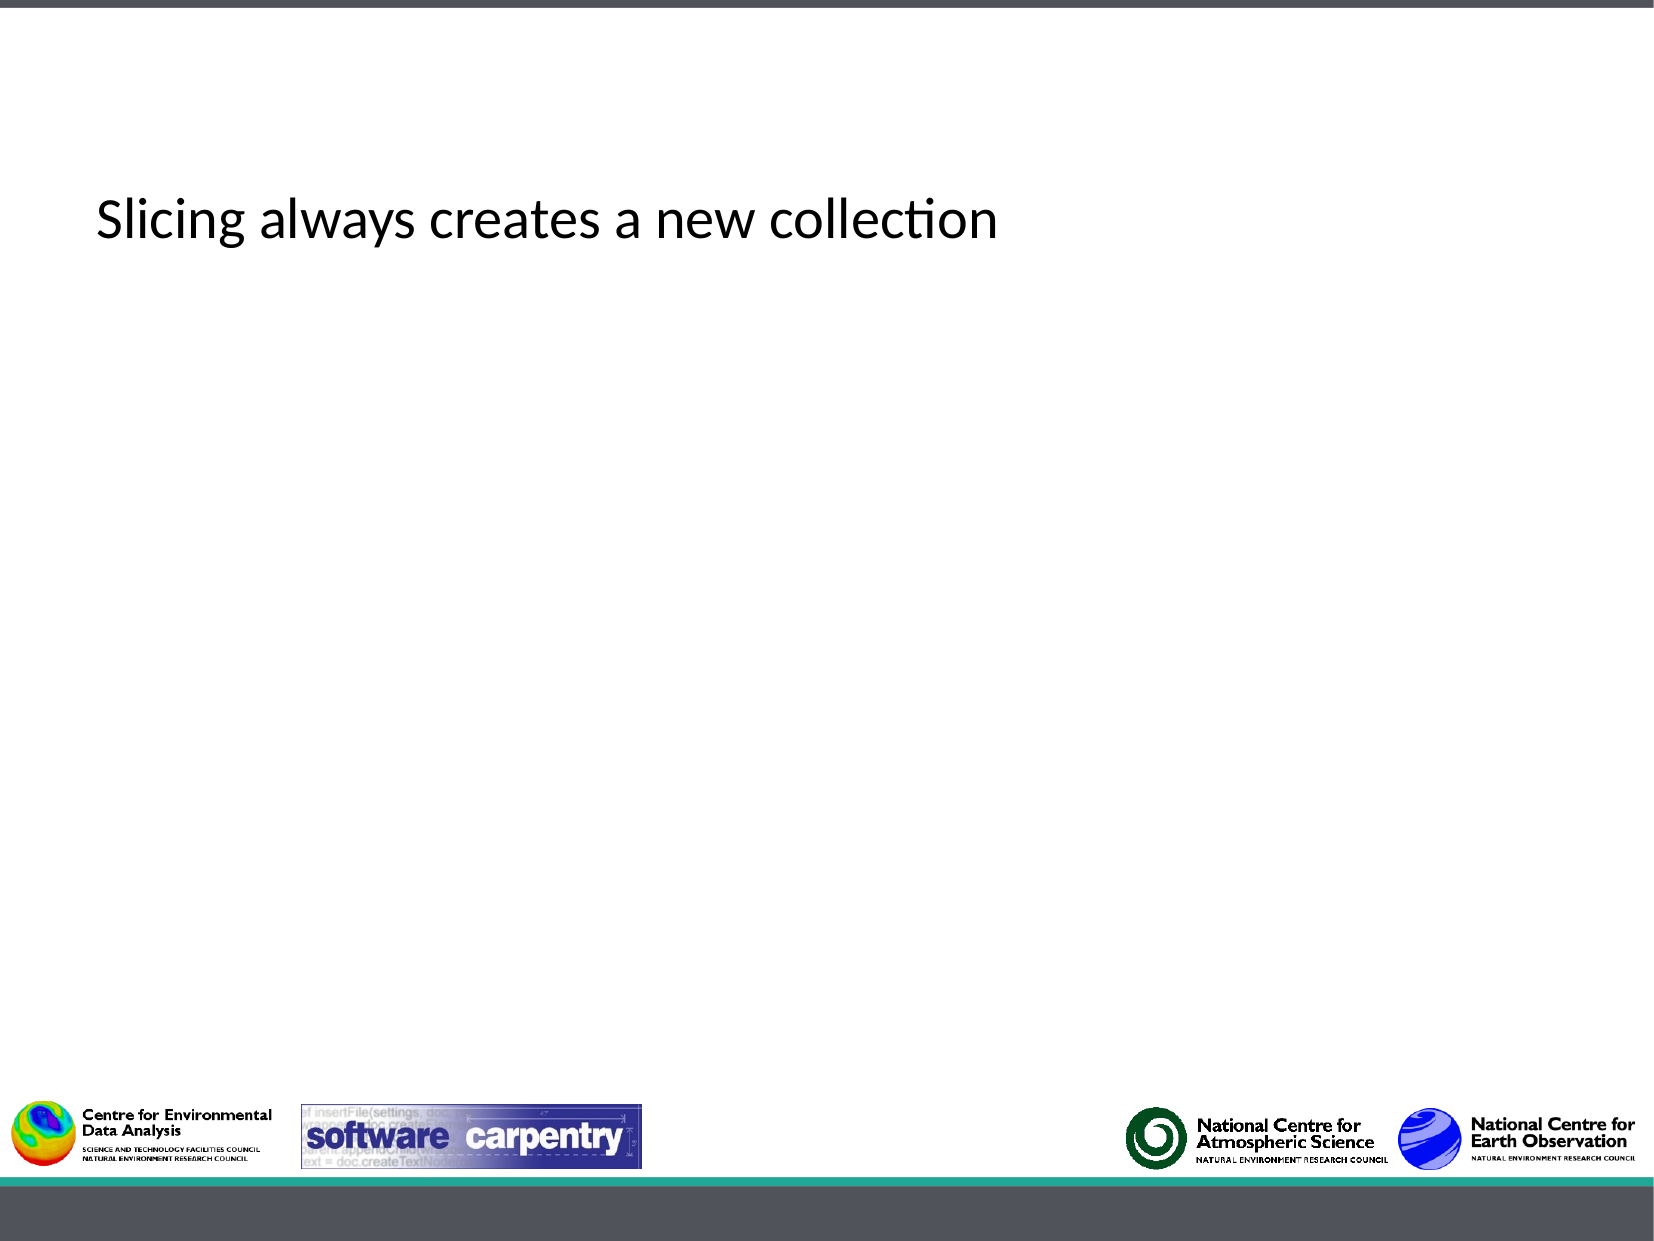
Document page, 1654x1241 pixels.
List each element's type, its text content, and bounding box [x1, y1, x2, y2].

picture [0, 0, 1654, 1241]
text_box Slicing always creates a new collection [81, 138, 1164, 258]
